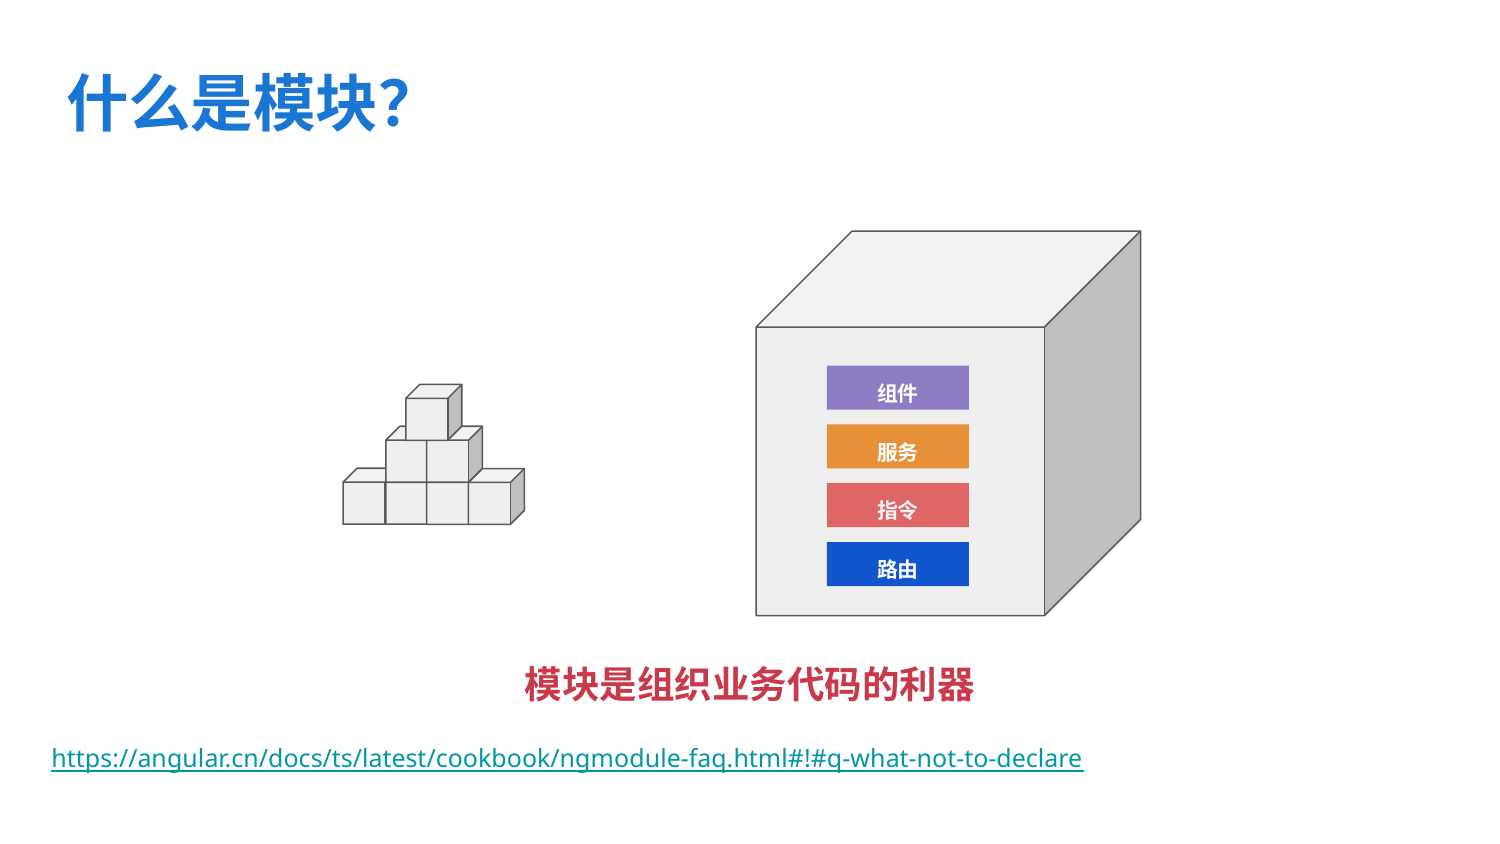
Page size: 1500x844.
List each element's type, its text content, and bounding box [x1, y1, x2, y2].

text_box [343, 468, 385, 525]
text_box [755, 230, 1141, 616]
text_box https://angular.cn/docs/ts/latest/cookbook/ngmodule-faq.html#!#q-what-not-to-declare [36, 735, 1435, 785]
text_box 模块是组织业务代码的利器 [50, 646, 1449, 728]
text_box [426, 483, 468, 525]
text_box [385, 483, 426, 525]
text_box [426, 426, 483, 483]
text_box [405, 384, 462, 441]
text_box [385, 426, 426, 483]
title 什么是模块？ [51, 49, 1449, 144]
text_box [468, 468, 525, 525]
